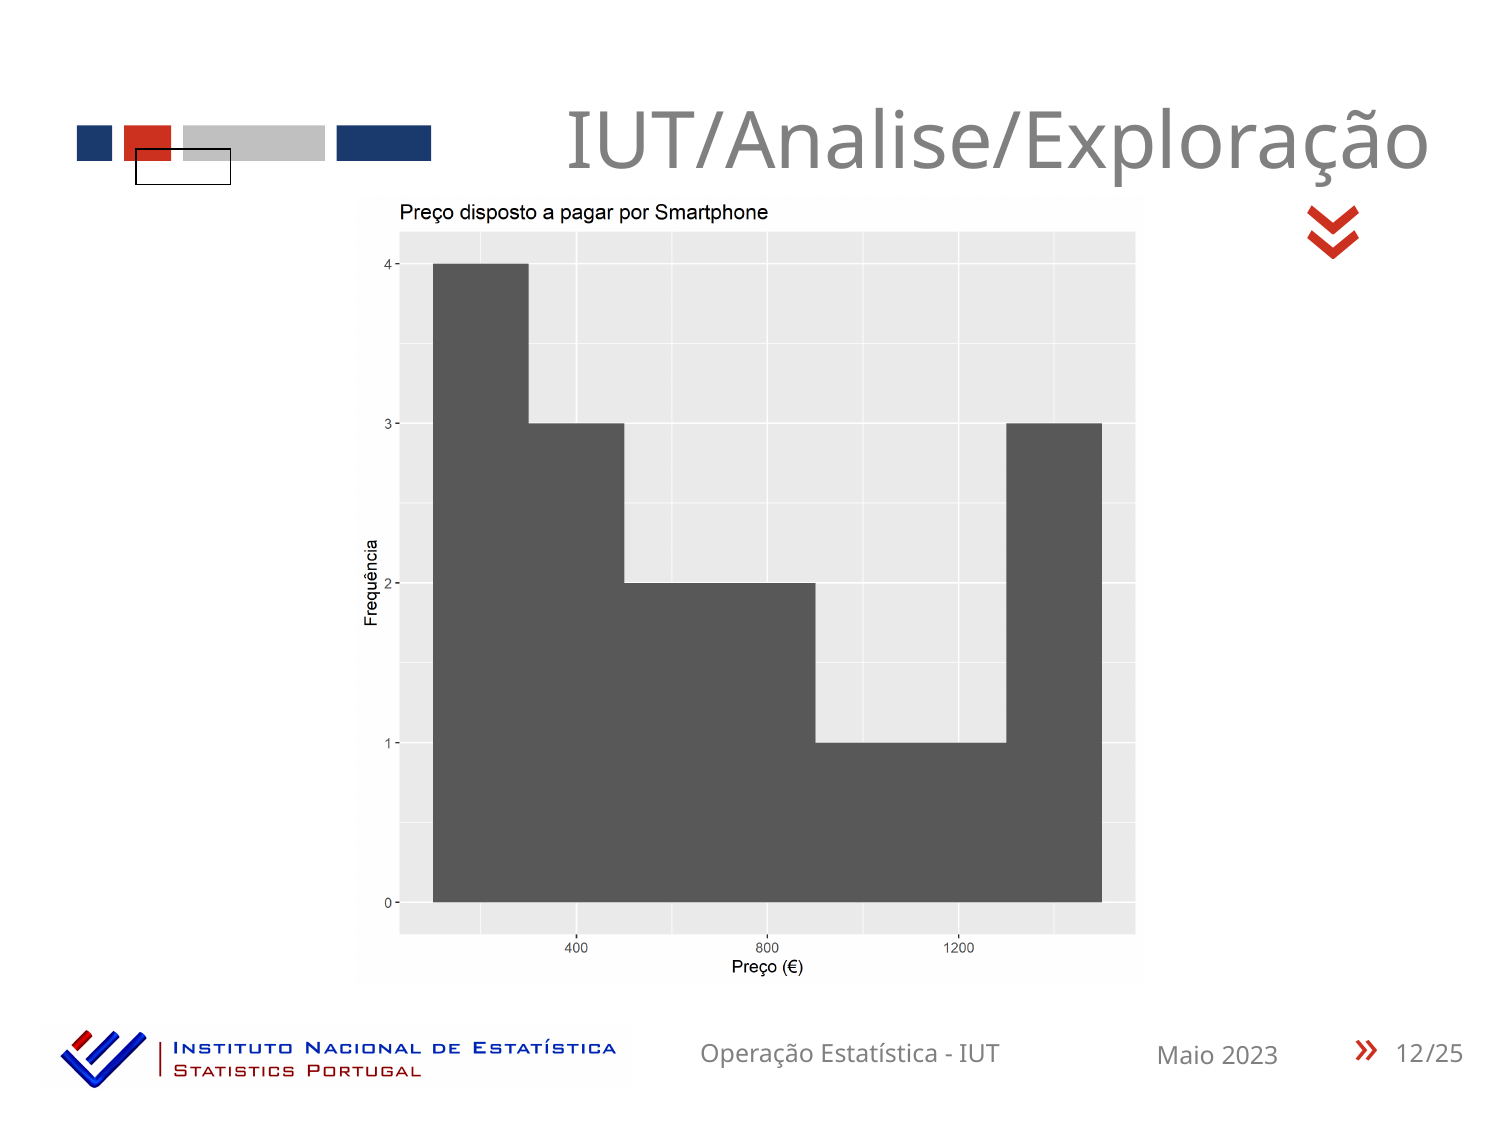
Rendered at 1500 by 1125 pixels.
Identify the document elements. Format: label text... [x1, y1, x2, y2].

text_box « [1234, 207, 1400, 280]
picture [355, 195, 1144, 984]
text_box IUT/Analise/Exploração [454, 66, 1447, 207]
text_box 12 [1380, 1029, 1447, 1075]
picture [41, 1023, 638, 1093]
